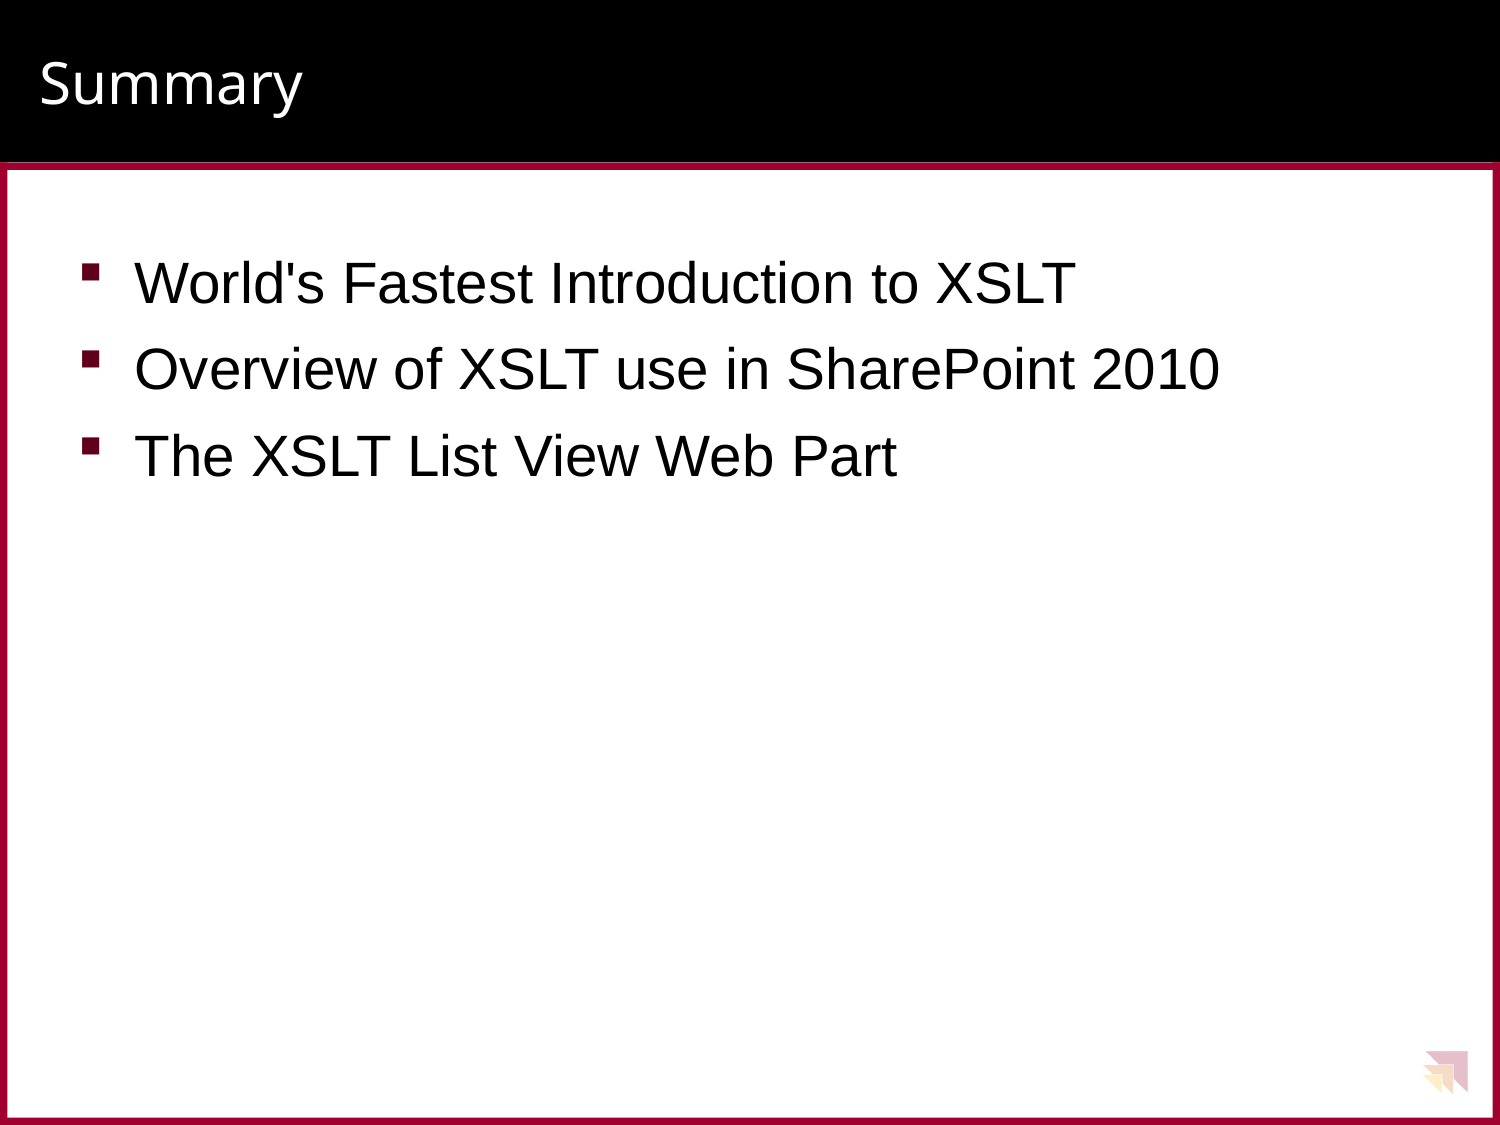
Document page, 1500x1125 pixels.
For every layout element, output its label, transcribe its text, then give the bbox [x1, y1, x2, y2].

list World's Fastest Introduction to XSLT Overview of XSLT use in SharePoint 2010 The XSLT List View Web Part [62, 237, 1438, 1088]
title Summary [24, 12, 1438, 150]
